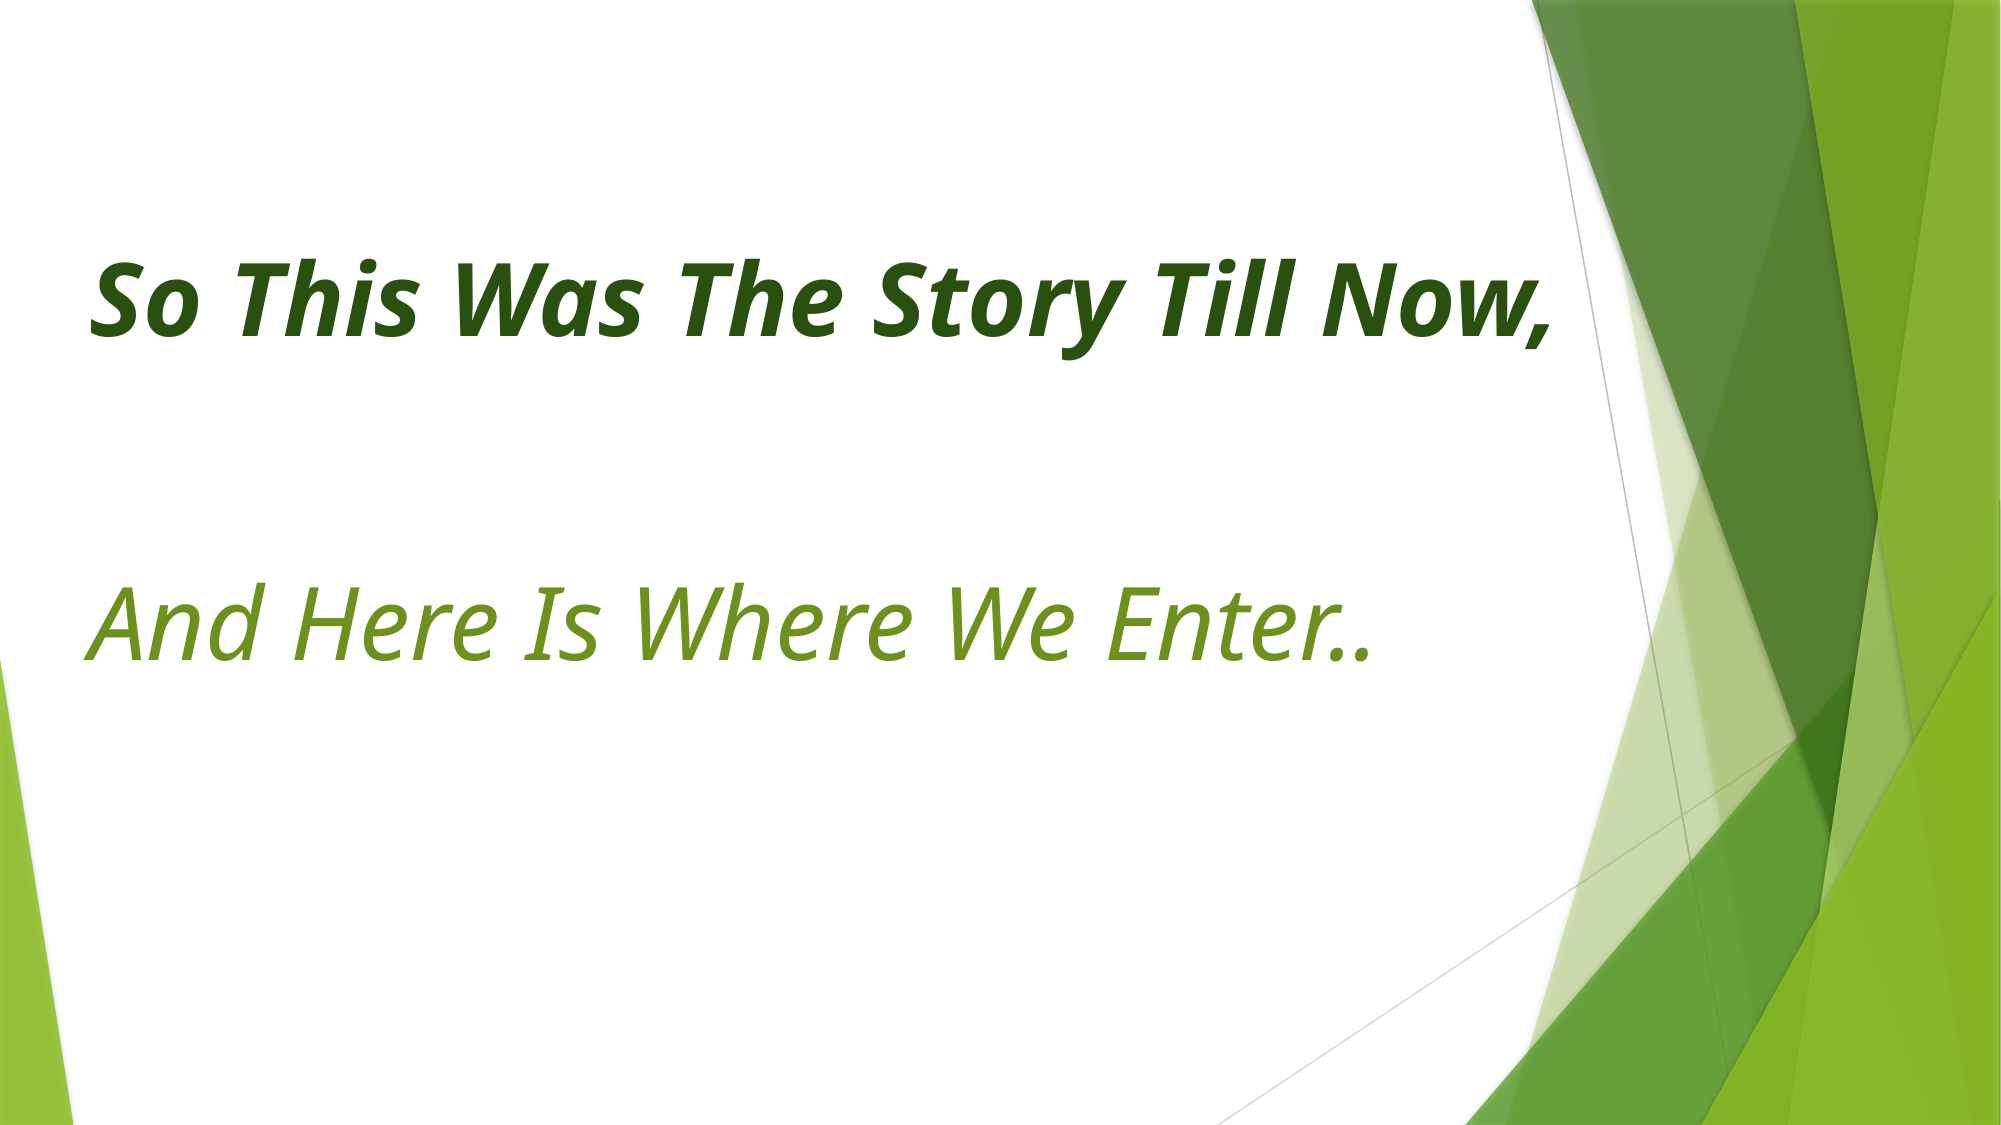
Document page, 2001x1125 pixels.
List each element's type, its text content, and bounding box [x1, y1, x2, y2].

title So This Was The Story Till Now, And Here Is Where We Enter.. [74, 226, 1692, 861]
